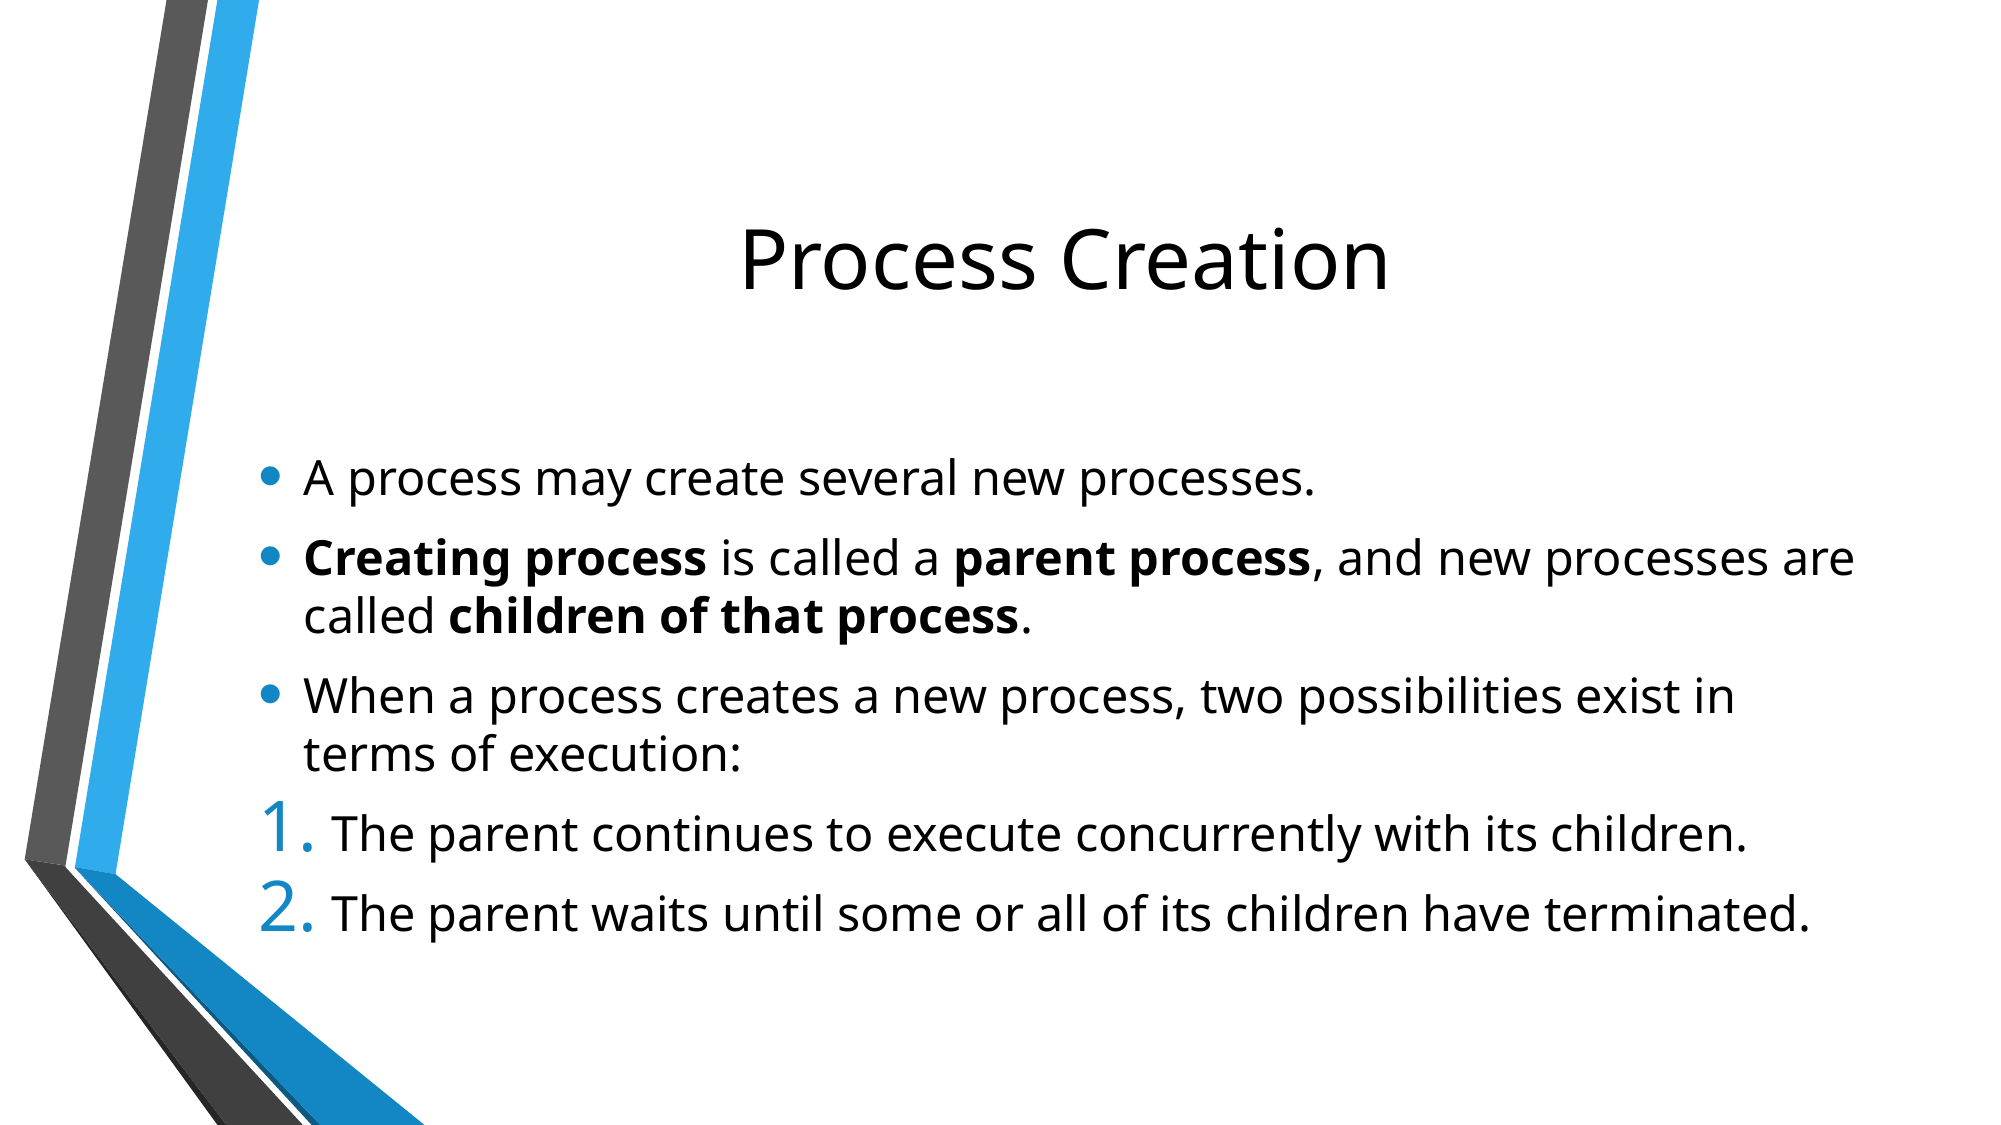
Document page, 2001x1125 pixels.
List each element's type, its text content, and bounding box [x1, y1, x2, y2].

list A process may create several new processes. Creating process is called a parent process, and new processes are called children of that process. When a process creates a new process, two possibilities exist in terms of execution: The parent continues to execute concurrently with its children. The parent waits until some or all of its children have terminated. [243, 437, 1887, 950]
title Process Creation [243, 112, 1887, 400]
